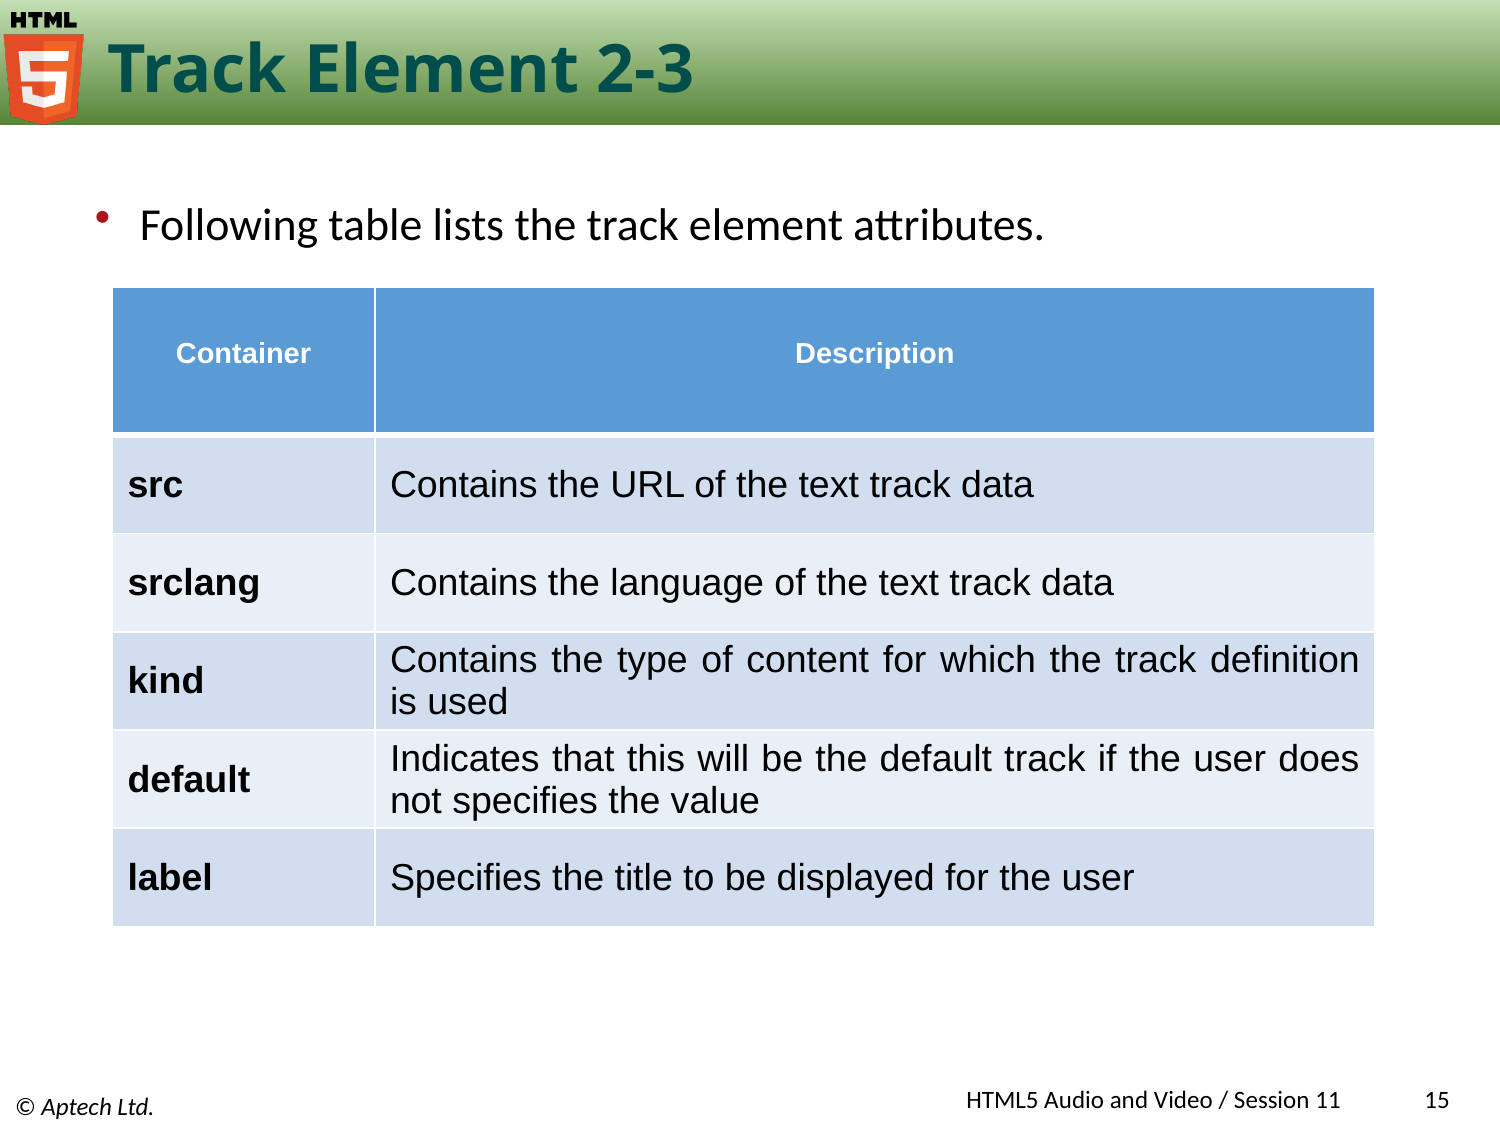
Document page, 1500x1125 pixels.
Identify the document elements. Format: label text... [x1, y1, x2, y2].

table_cell label [113, 829, 374, 926]
table_cell Contains the type of content for which the track definition is used [376, 633, 1374, 729]
table_cell Contains the language of the text track data [376, 534, 1374, 631]
text_box Following table lists the track element attributes. [50, 187, 1450, 258]
table_cell src [113, 438, 374, 533]
slide_number 15 [1363, 1084, 1465, 1113]
table_cell Contains the URL of the text track data [376, 438, 1374, 533]
table_cell Indicates that this will be the default track if the user does not specifies the value [376, 731, 1374, 827]
table_header Description [376, 288, 1374, 432]
table_cell srclang [113, 534, 374, 631]
table_cell kind [113, 633, 374, 729]
picture [0, 12, 100, 125]
table_cell Specifies the title to be displayed for the user [376, 829, 1374, 926]
table_header Container [113, 288, 374, 432]
footer HTML5 Audio and Video / Session 11 [375, 1084, 1363, 1113]
title Track Element 2-3 [74, 32, 1476, 101]
table_cell default [113, 731, 374, 827]
